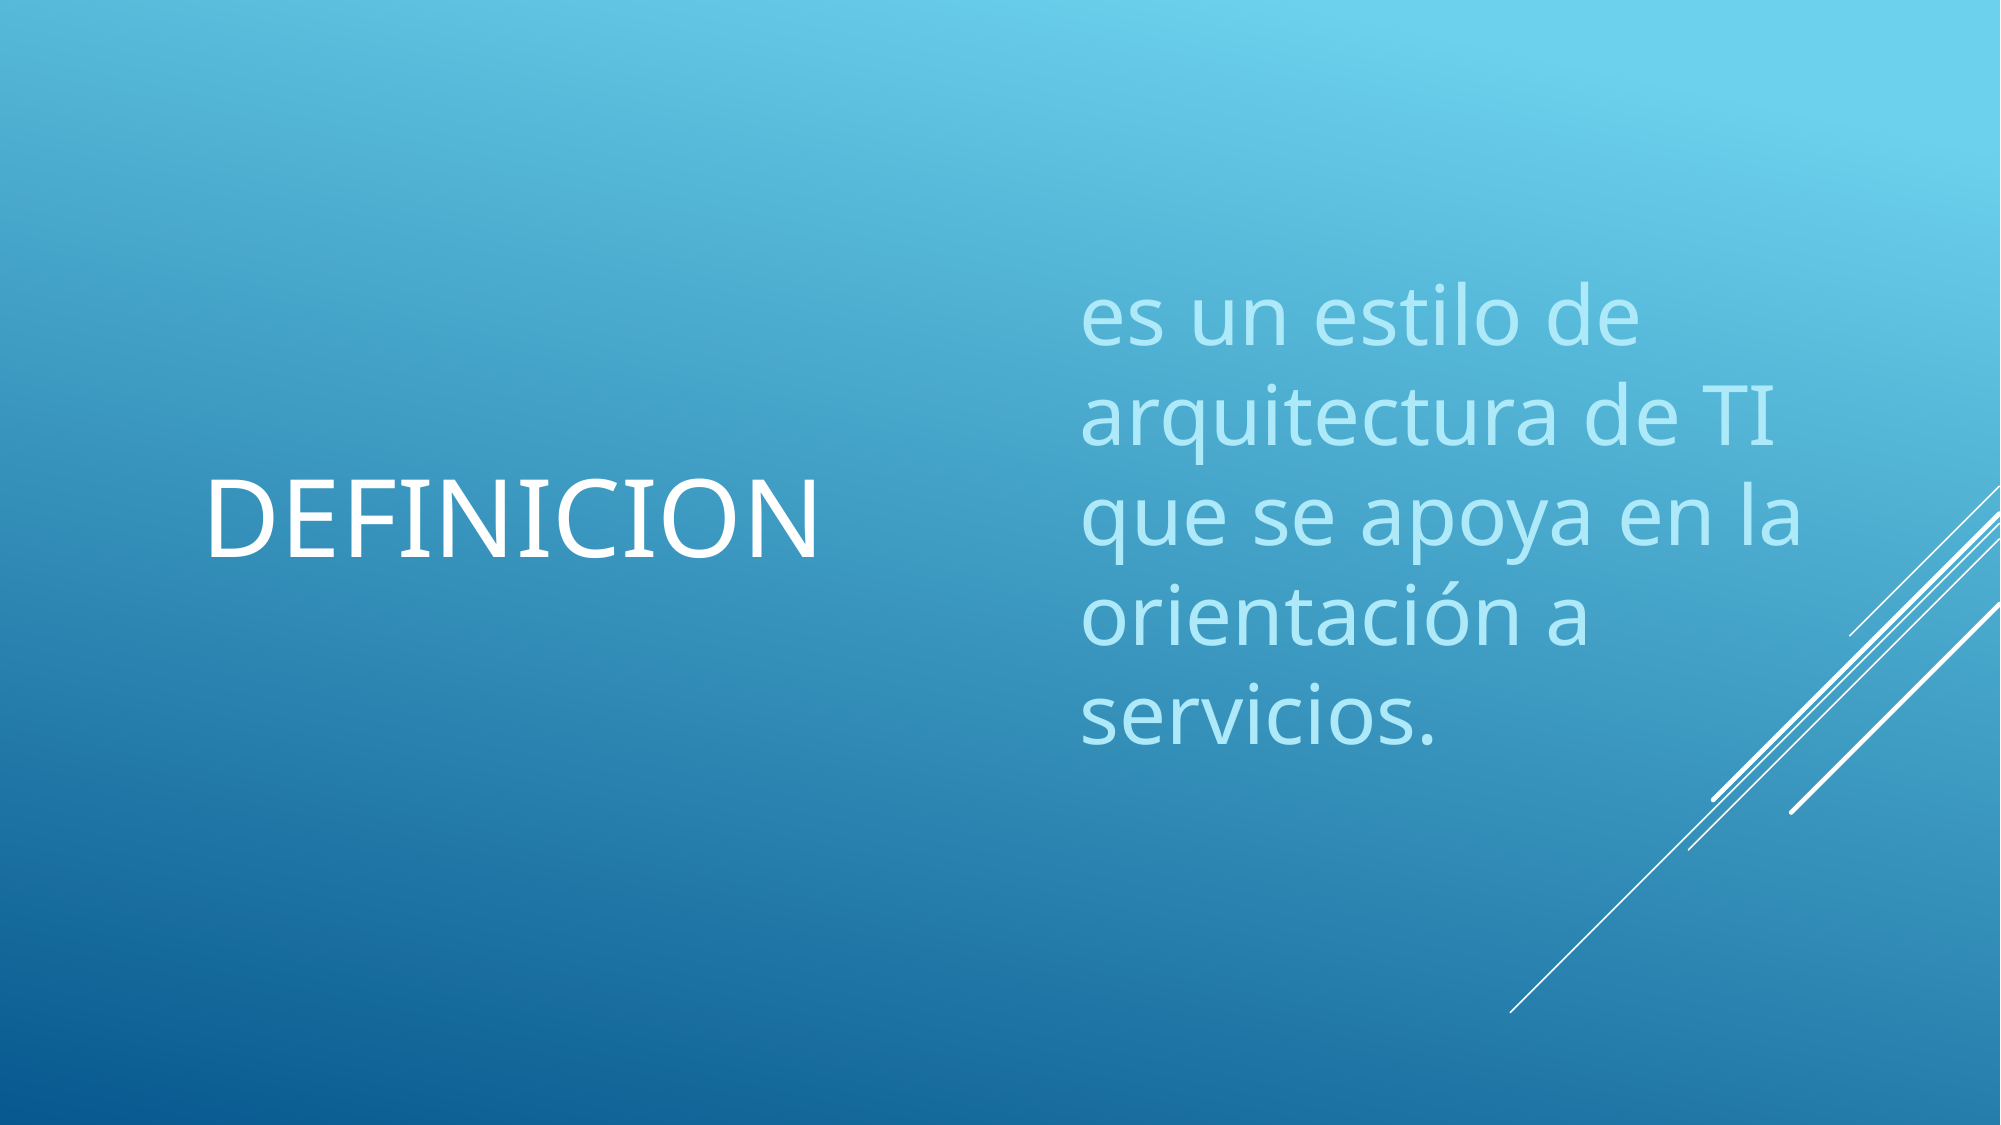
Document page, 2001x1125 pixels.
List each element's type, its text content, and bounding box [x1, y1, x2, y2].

list es un estilo de arquitectura de TI que se apoya en la orientación a servicios. [1064, 112, 1855, 912]
title definicion [112, 112, 897, 916]
